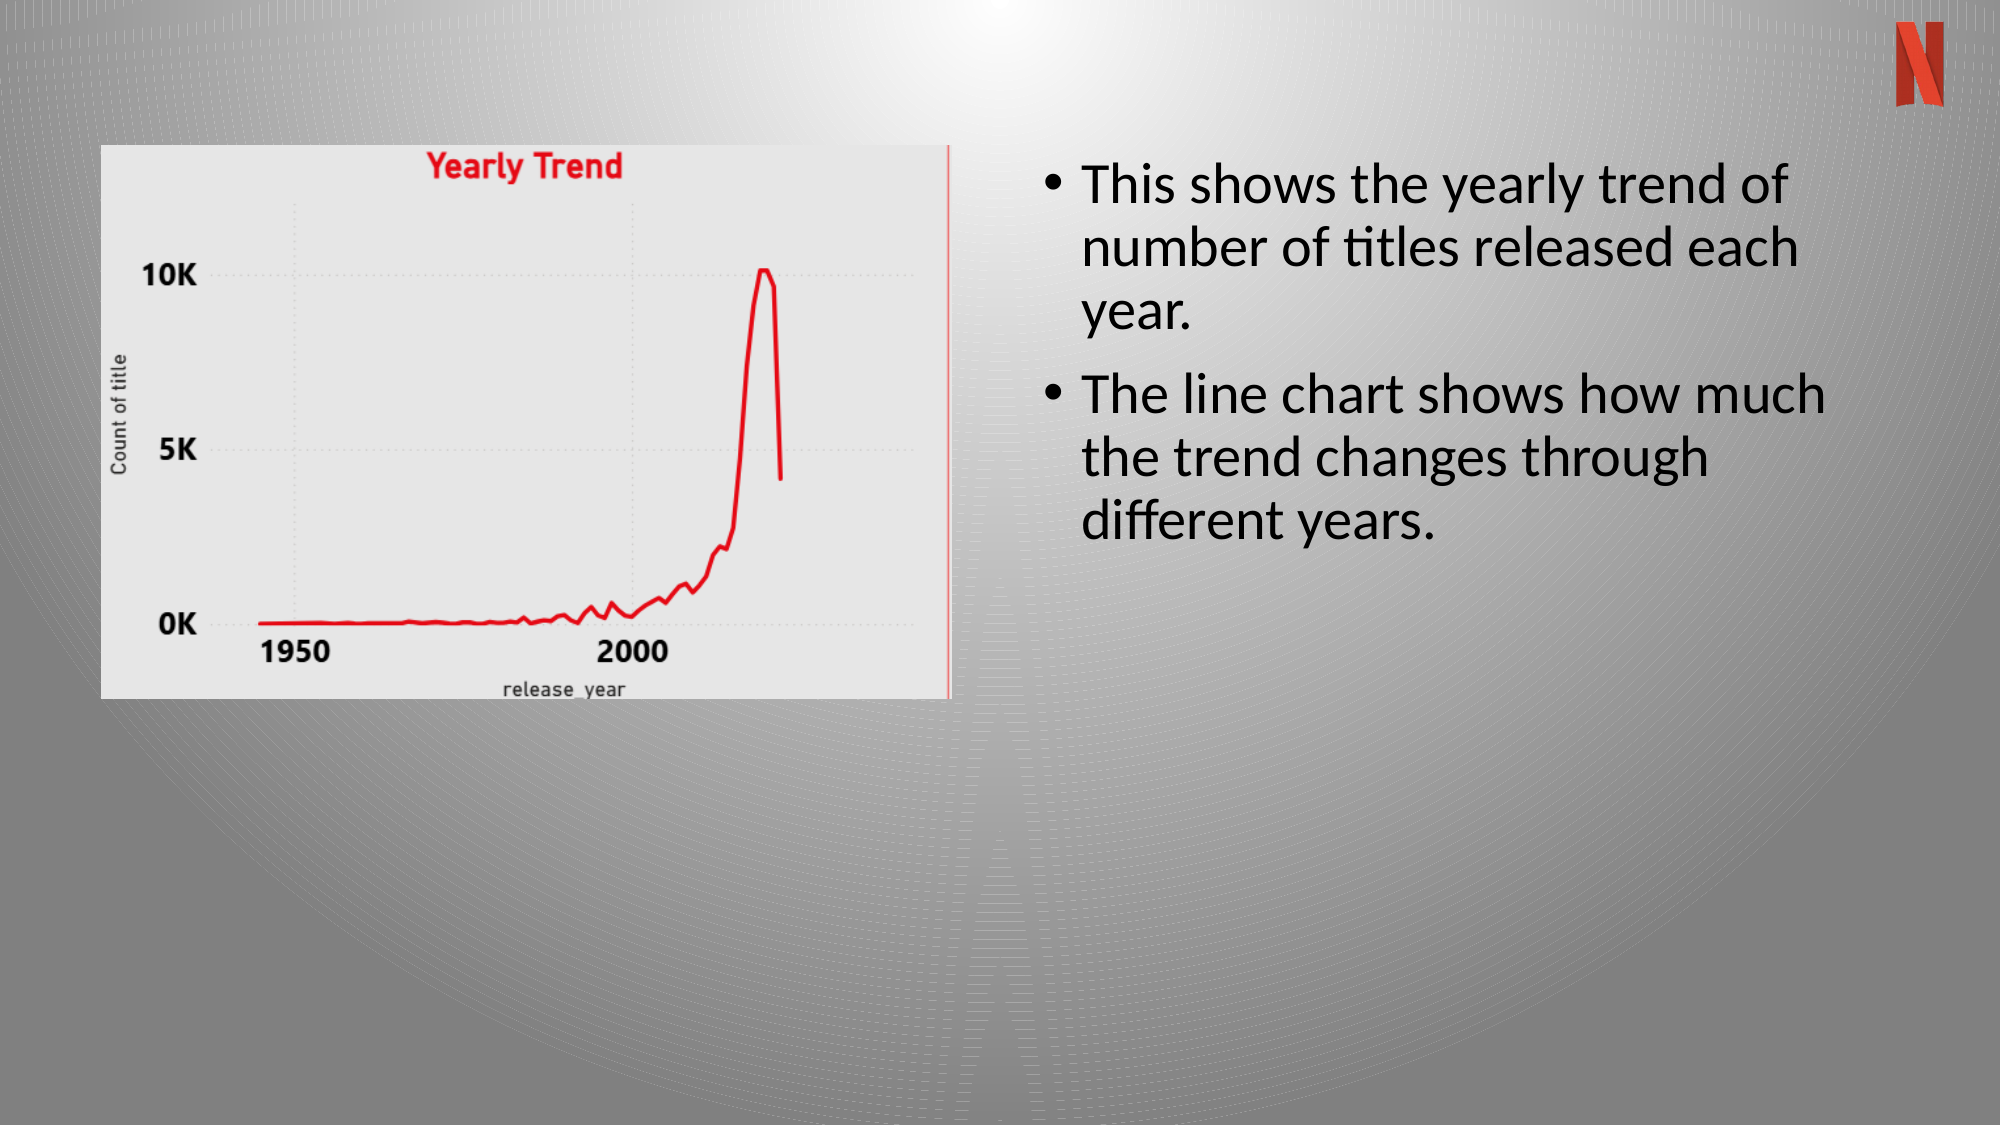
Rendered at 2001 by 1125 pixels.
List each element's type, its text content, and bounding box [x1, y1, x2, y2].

list This shows the yearly trend of number of titles released each year. The line chart shows how much the trend changes through different years. [1028, 145, 1879, 860]
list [105, 149, 950, 698]
picture [101, 145, 952, 699]
picture [1812, 0, 2000, 175]
